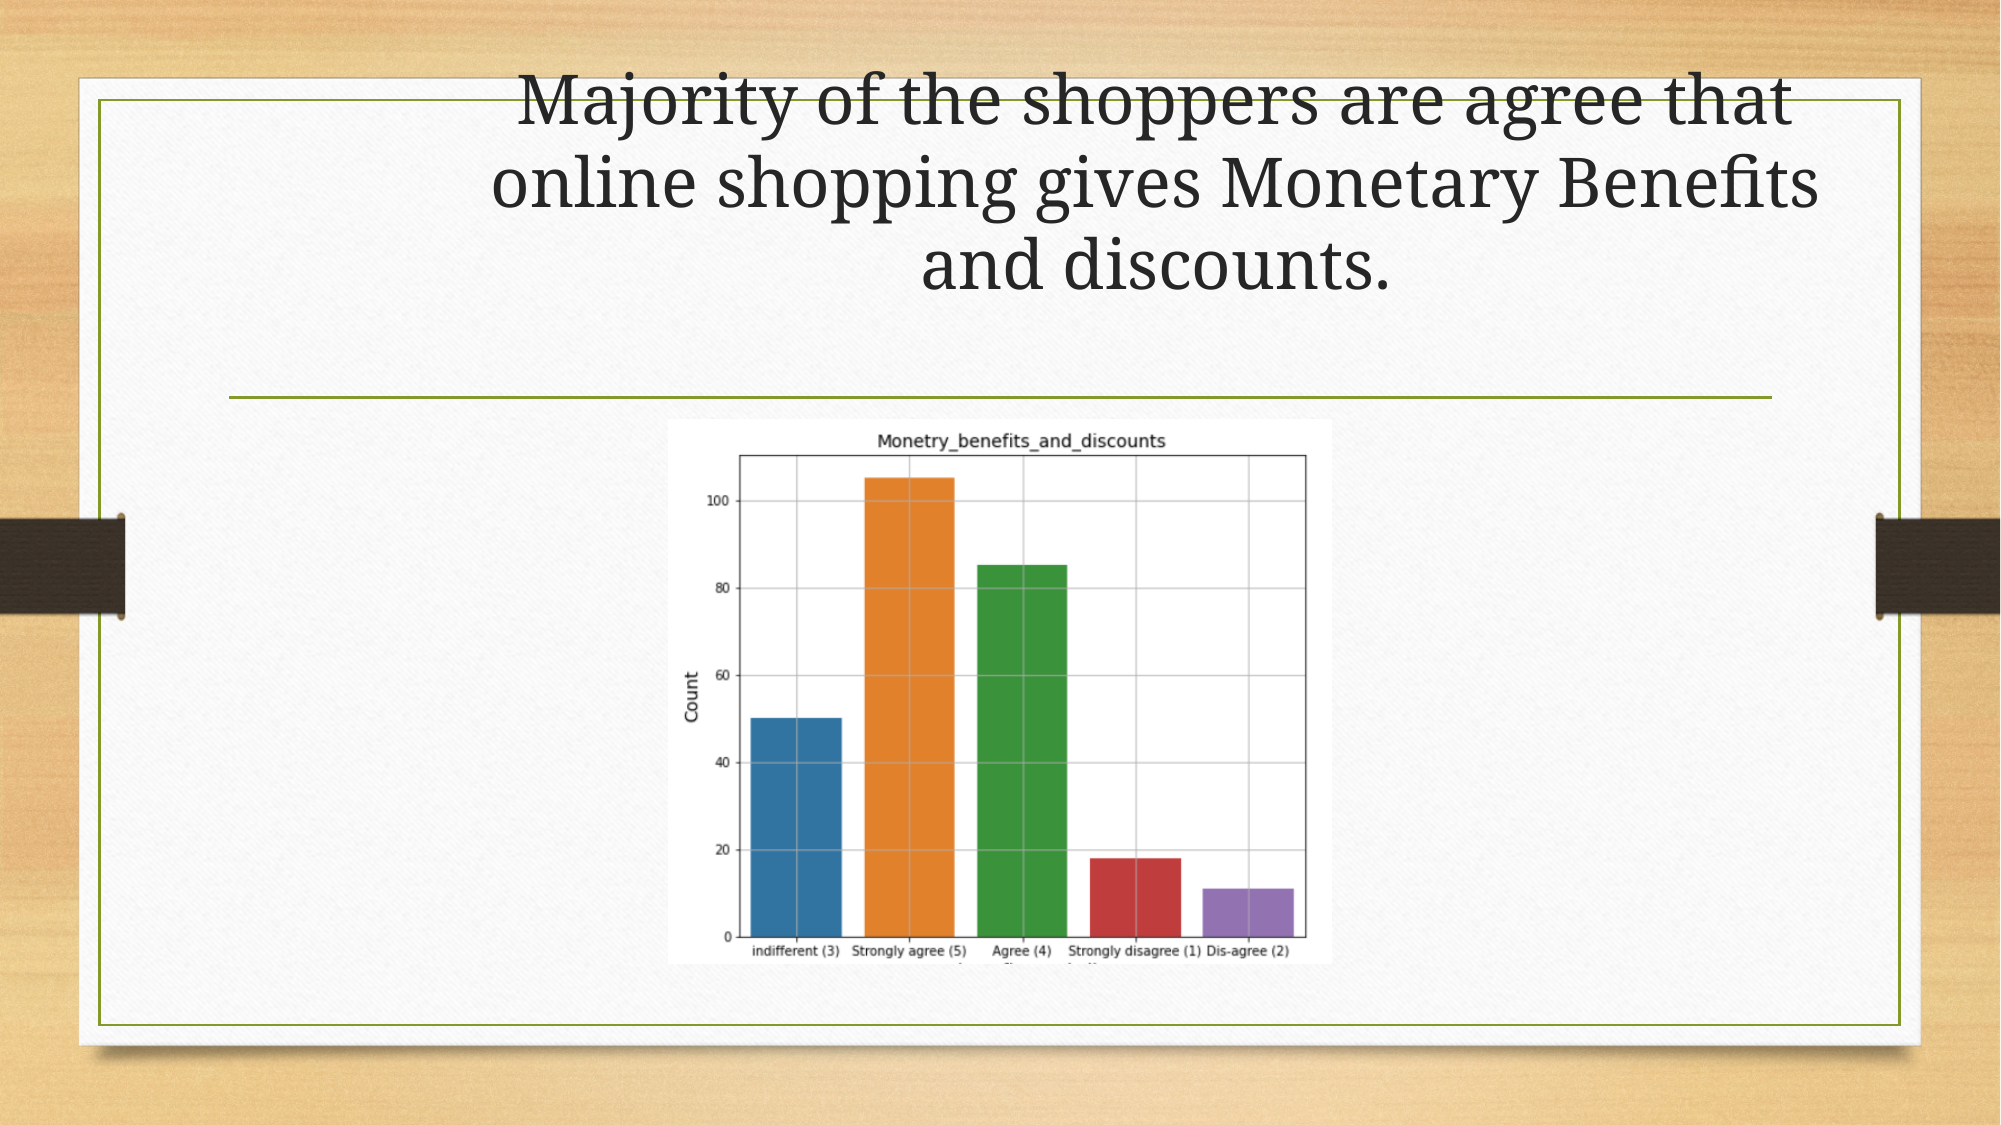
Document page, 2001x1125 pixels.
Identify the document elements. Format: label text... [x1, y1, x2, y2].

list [668, 419, 1332, 964]
picture [0, 0, 2001, 1125]
title Majority of the shoppers are agree that online shopping gives Monetary Benefits and discounts. [425, 46, 1888, 313]
